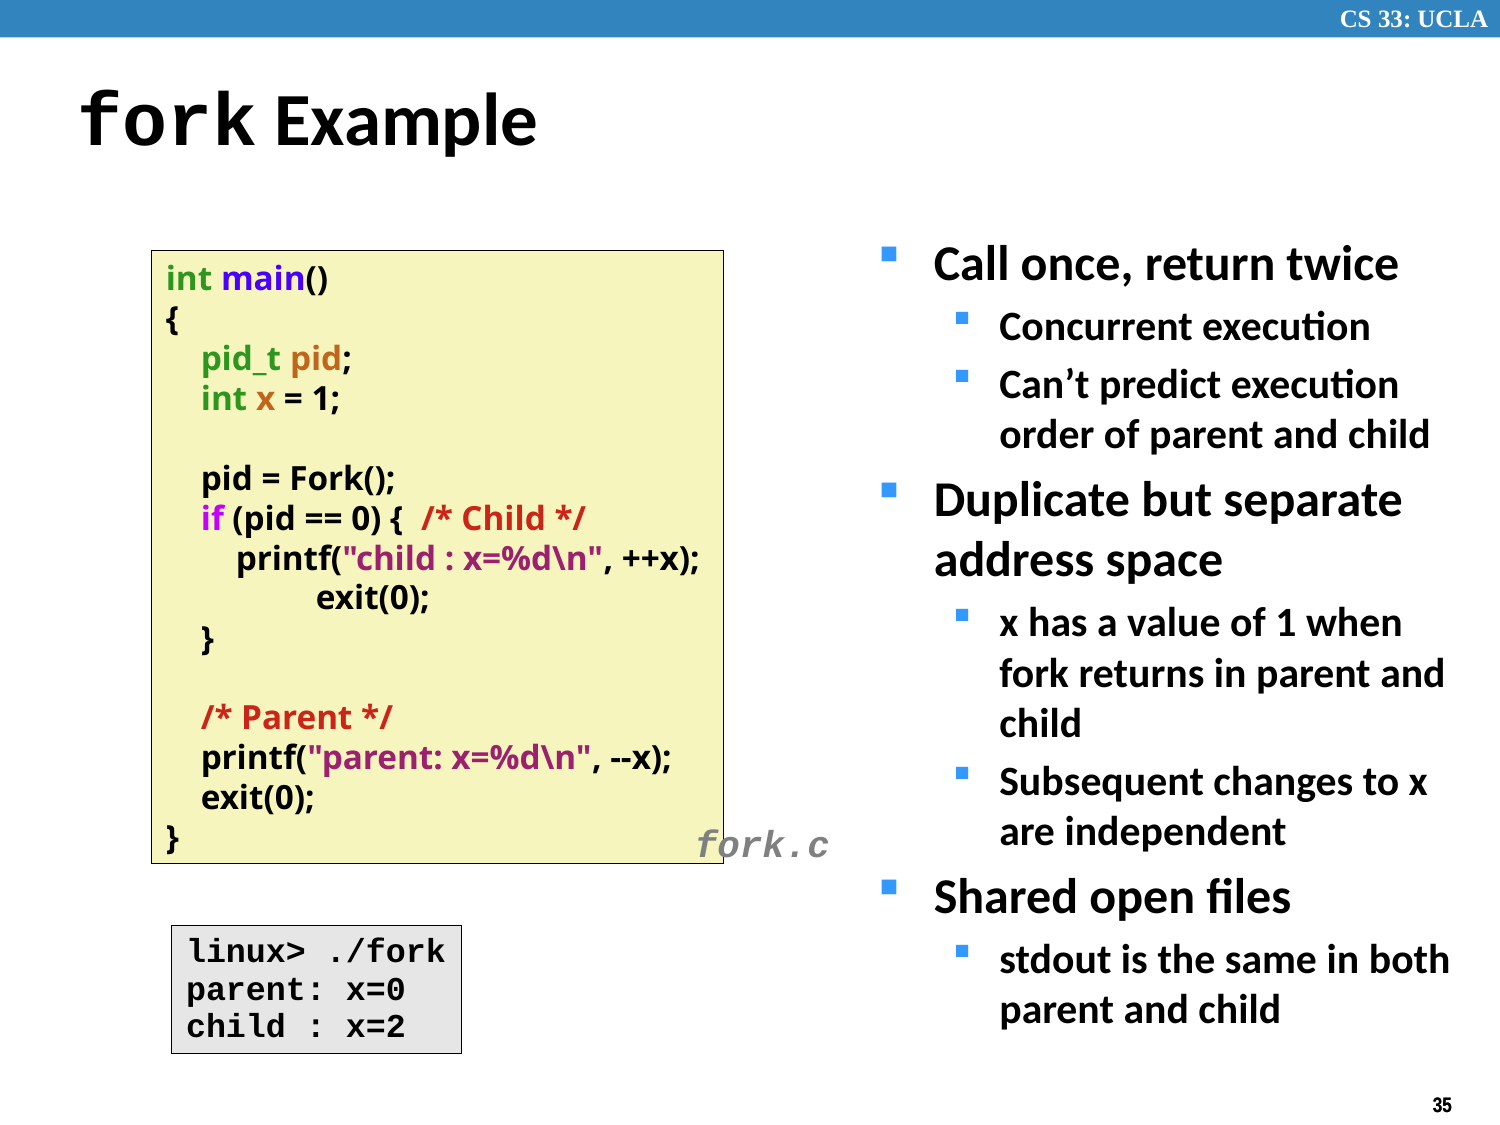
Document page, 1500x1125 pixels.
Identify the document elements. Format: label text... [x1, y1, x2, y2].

text_box Call once, return twice Concurrent execution Can’t predict execution order of parent and child Duplicate but separate address space x has a value of 1 when fork returns in parent and child Subsequent changes to x are independent Shared open files stdout is the same in both parent and child [862, 222, 1488, 1075]
text_box fork.c [680, 816, 845, 874]
title fork Example [62, 68, 998, 163]
text_box linux> ./fork parent: x=0 child : x=2 [171, 924, 462, 1053]
text_box int main() { pid_t pid; int x = 1; pid = Fork(); if (pid == 0) { /* Child */ printf("child : x=%d\n", ++x); exit(0); } /* Parent */ printf("parent: x=%d\n", --x); exit(0); } [151, 249, 724, 864]
